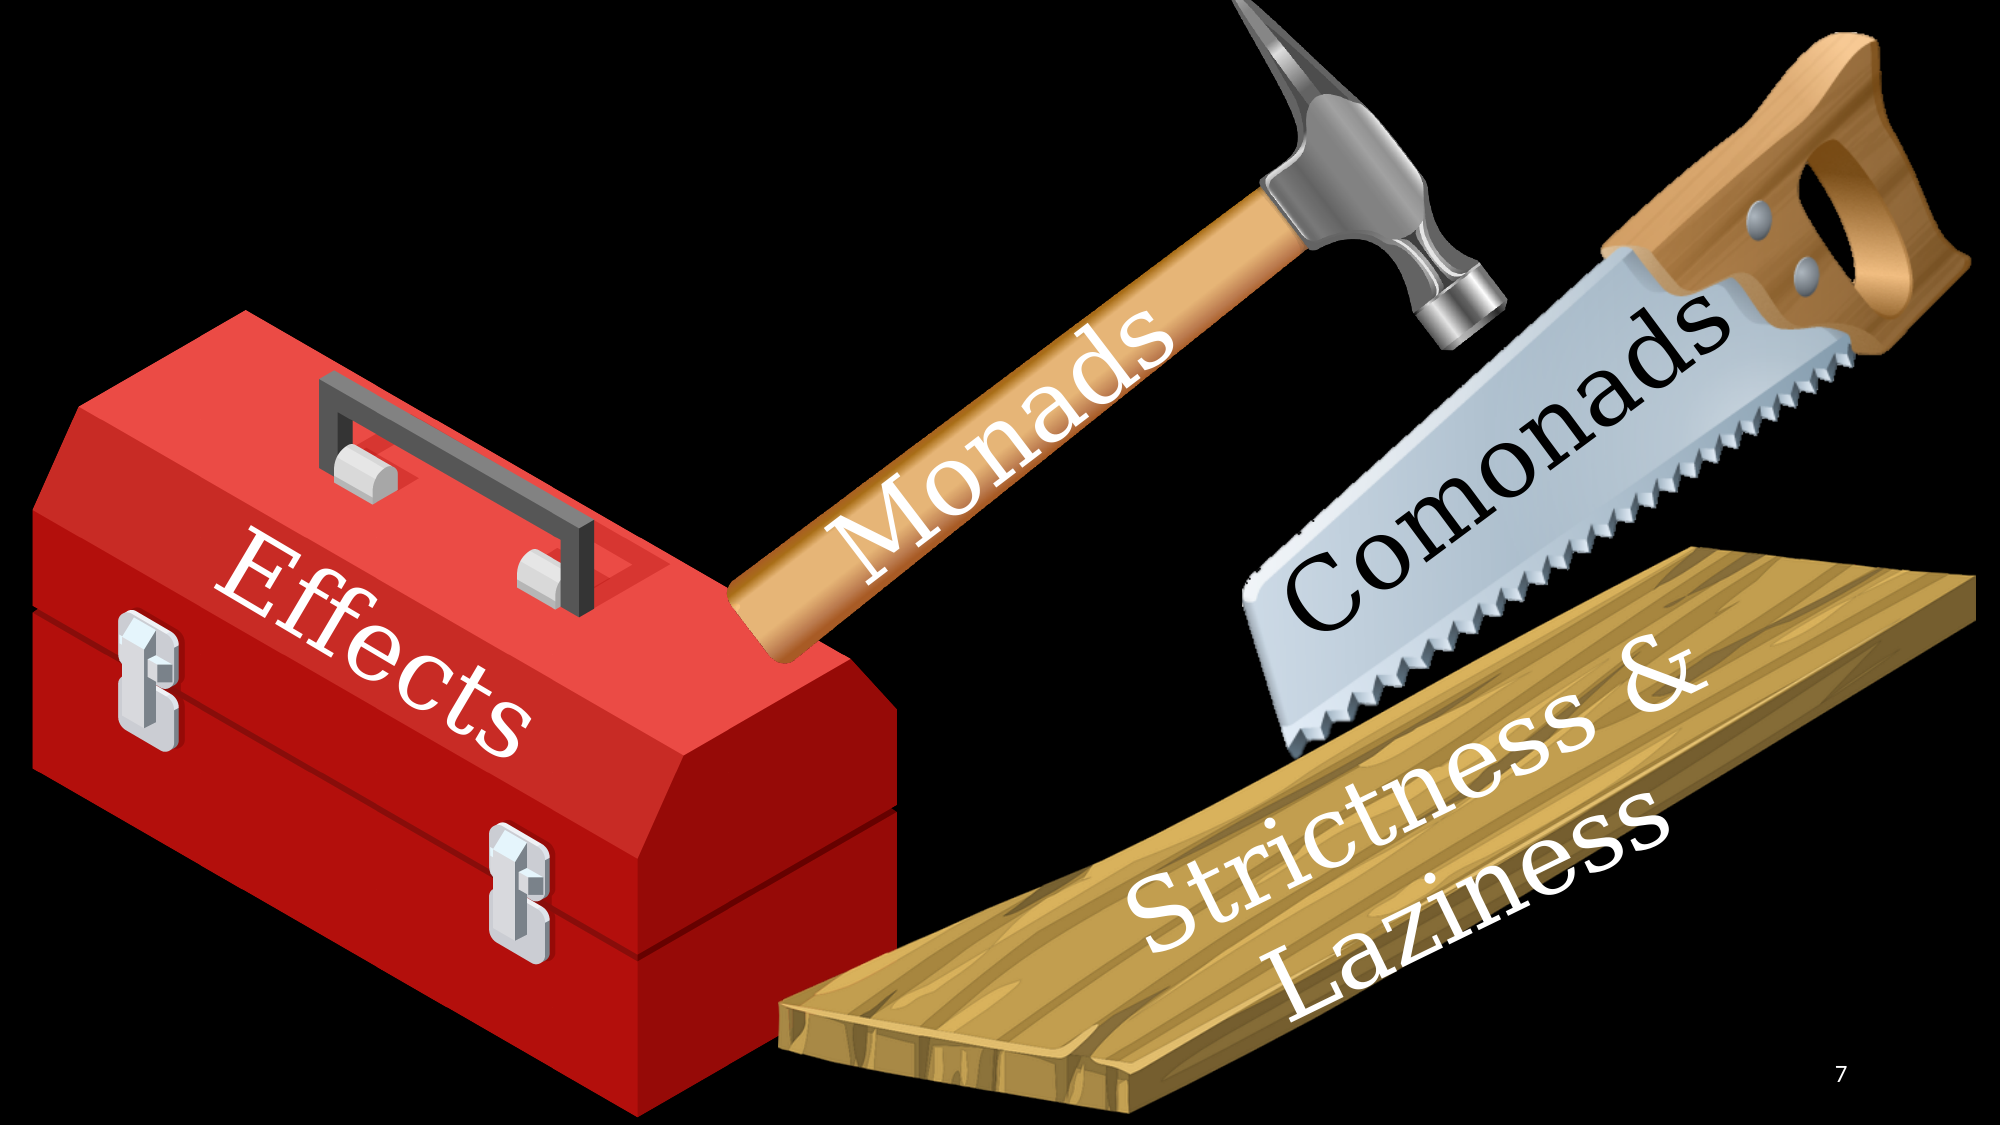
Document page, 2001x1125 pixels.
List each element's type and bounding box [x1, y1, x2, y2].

text_box [1242, 32, 1982, 772]
text_box [24, 302, 847, 1125]
picture [778, 0, 1976, 1125]
